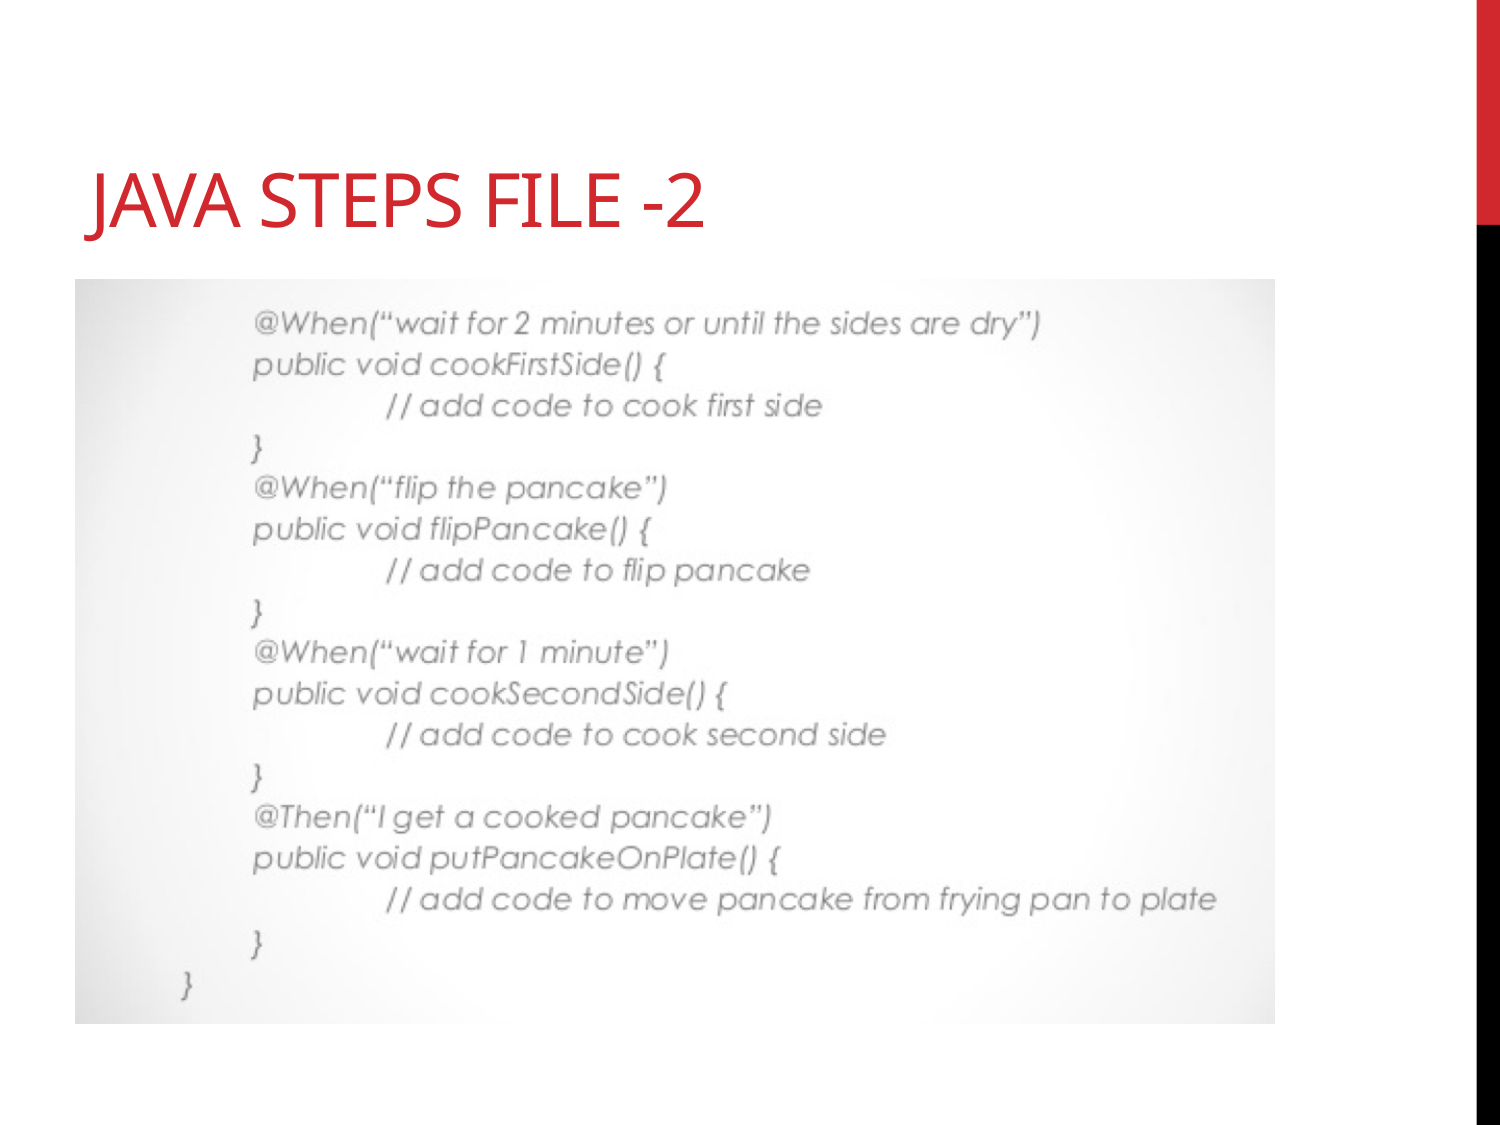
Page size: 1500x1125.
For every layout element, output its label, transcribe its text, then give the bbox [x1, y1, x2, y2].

picture [74, 279, 1276, 1025]
title Java steps file -2 [75, 25, 1025, 250]
